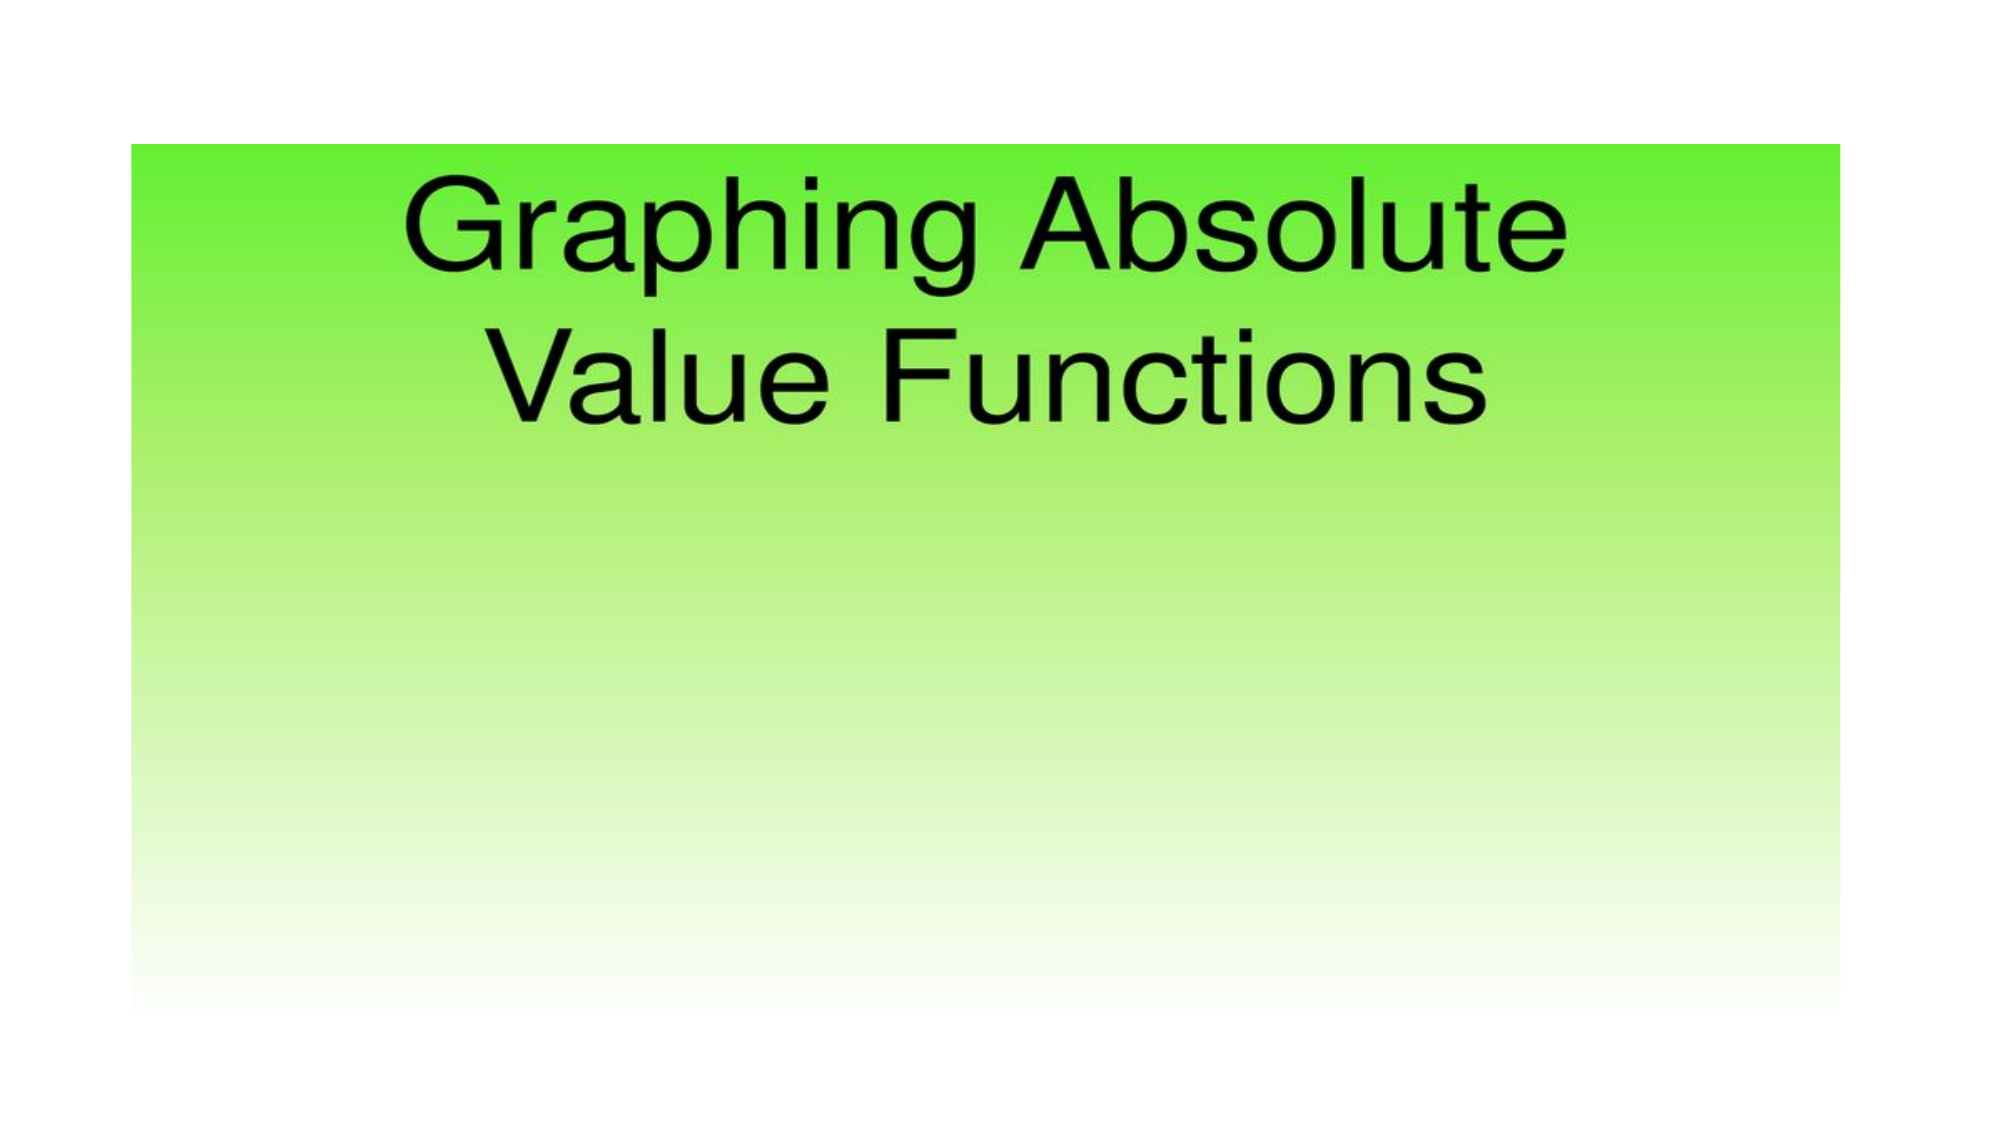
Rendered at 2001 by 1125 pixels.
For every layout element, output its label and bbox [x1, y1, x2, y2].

picture [131, 144, 1841, 1016]
